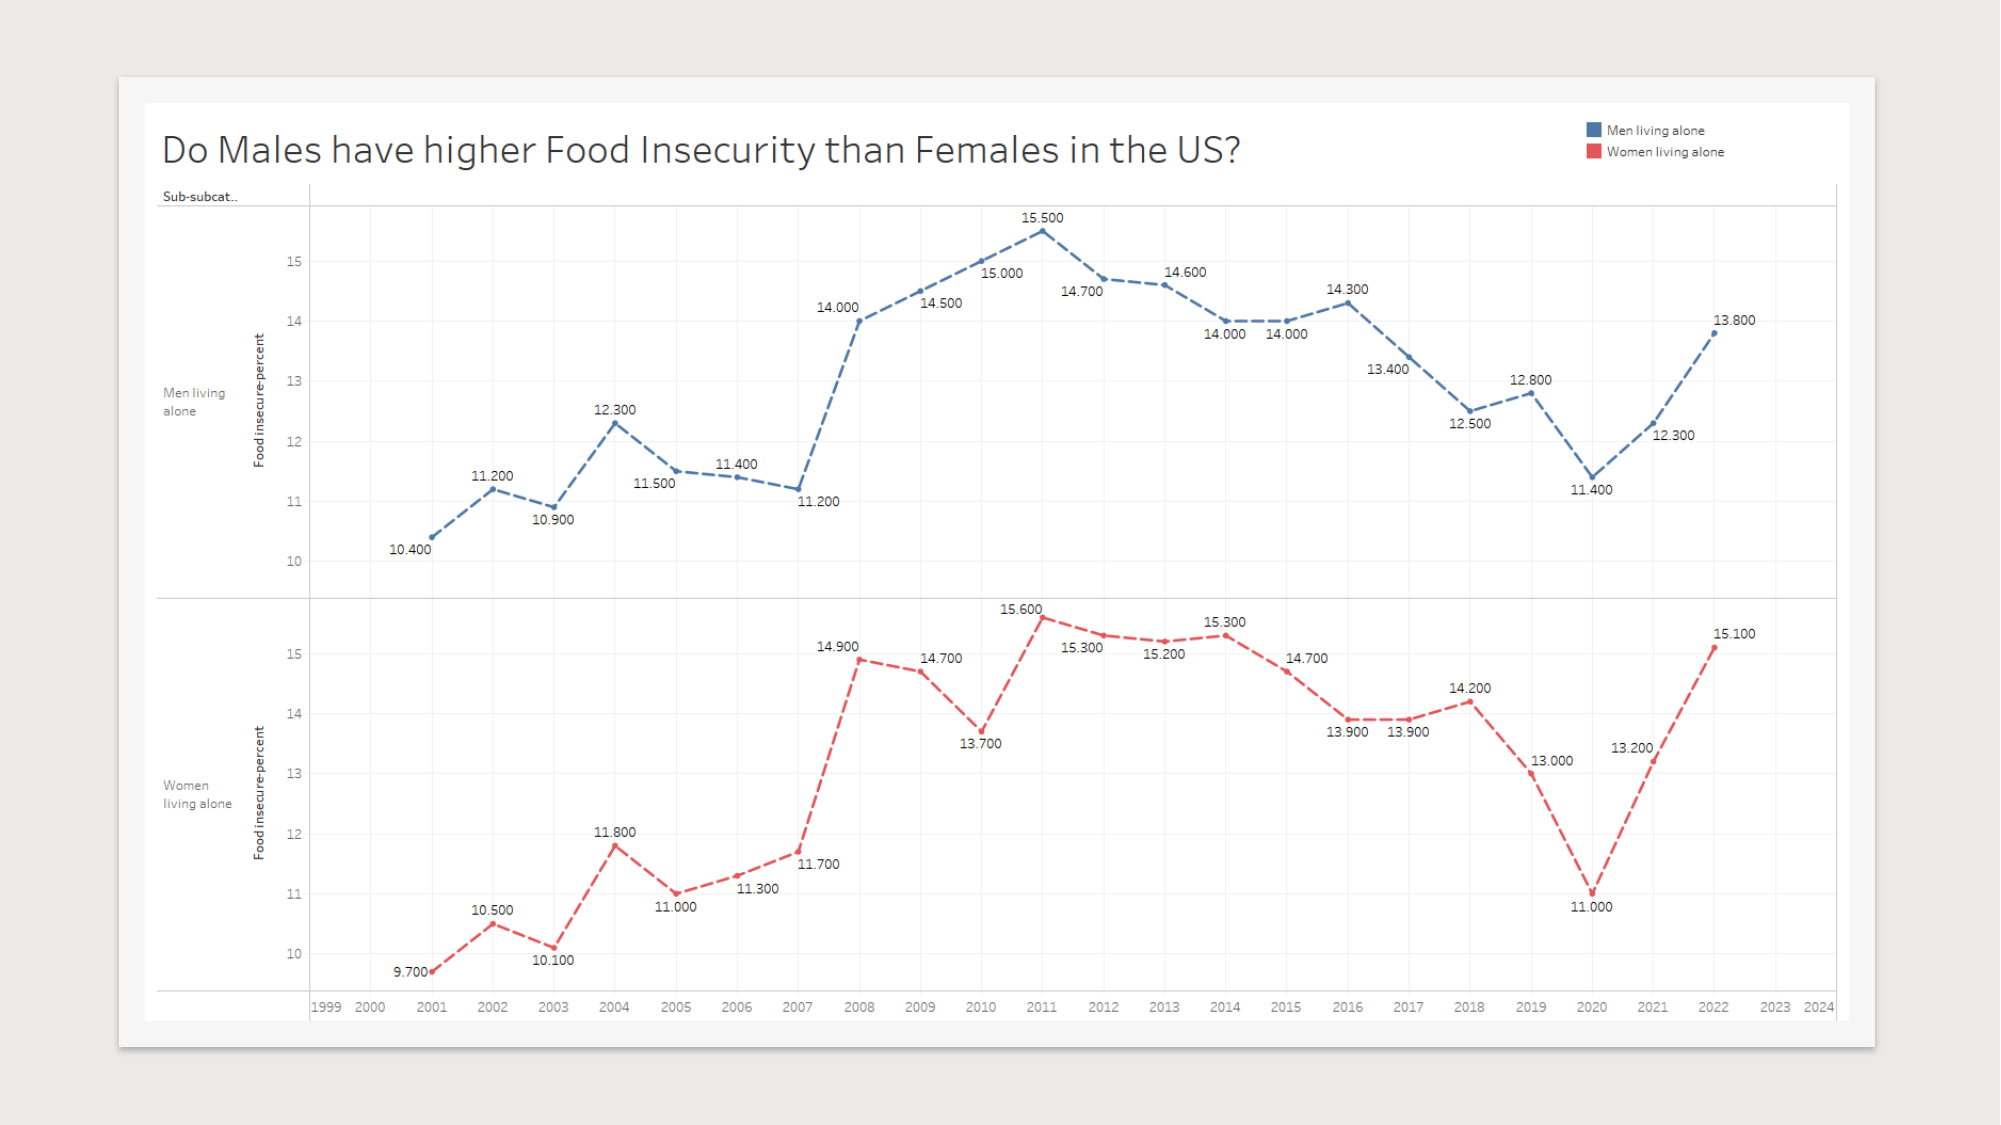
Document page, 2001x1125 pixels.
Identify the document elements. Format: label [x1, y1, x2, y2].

text_box [0, 0, 2000, 1125]
picture [144, 103, 1850, 1021]
text_box [118, 76, 1876, 1048]
